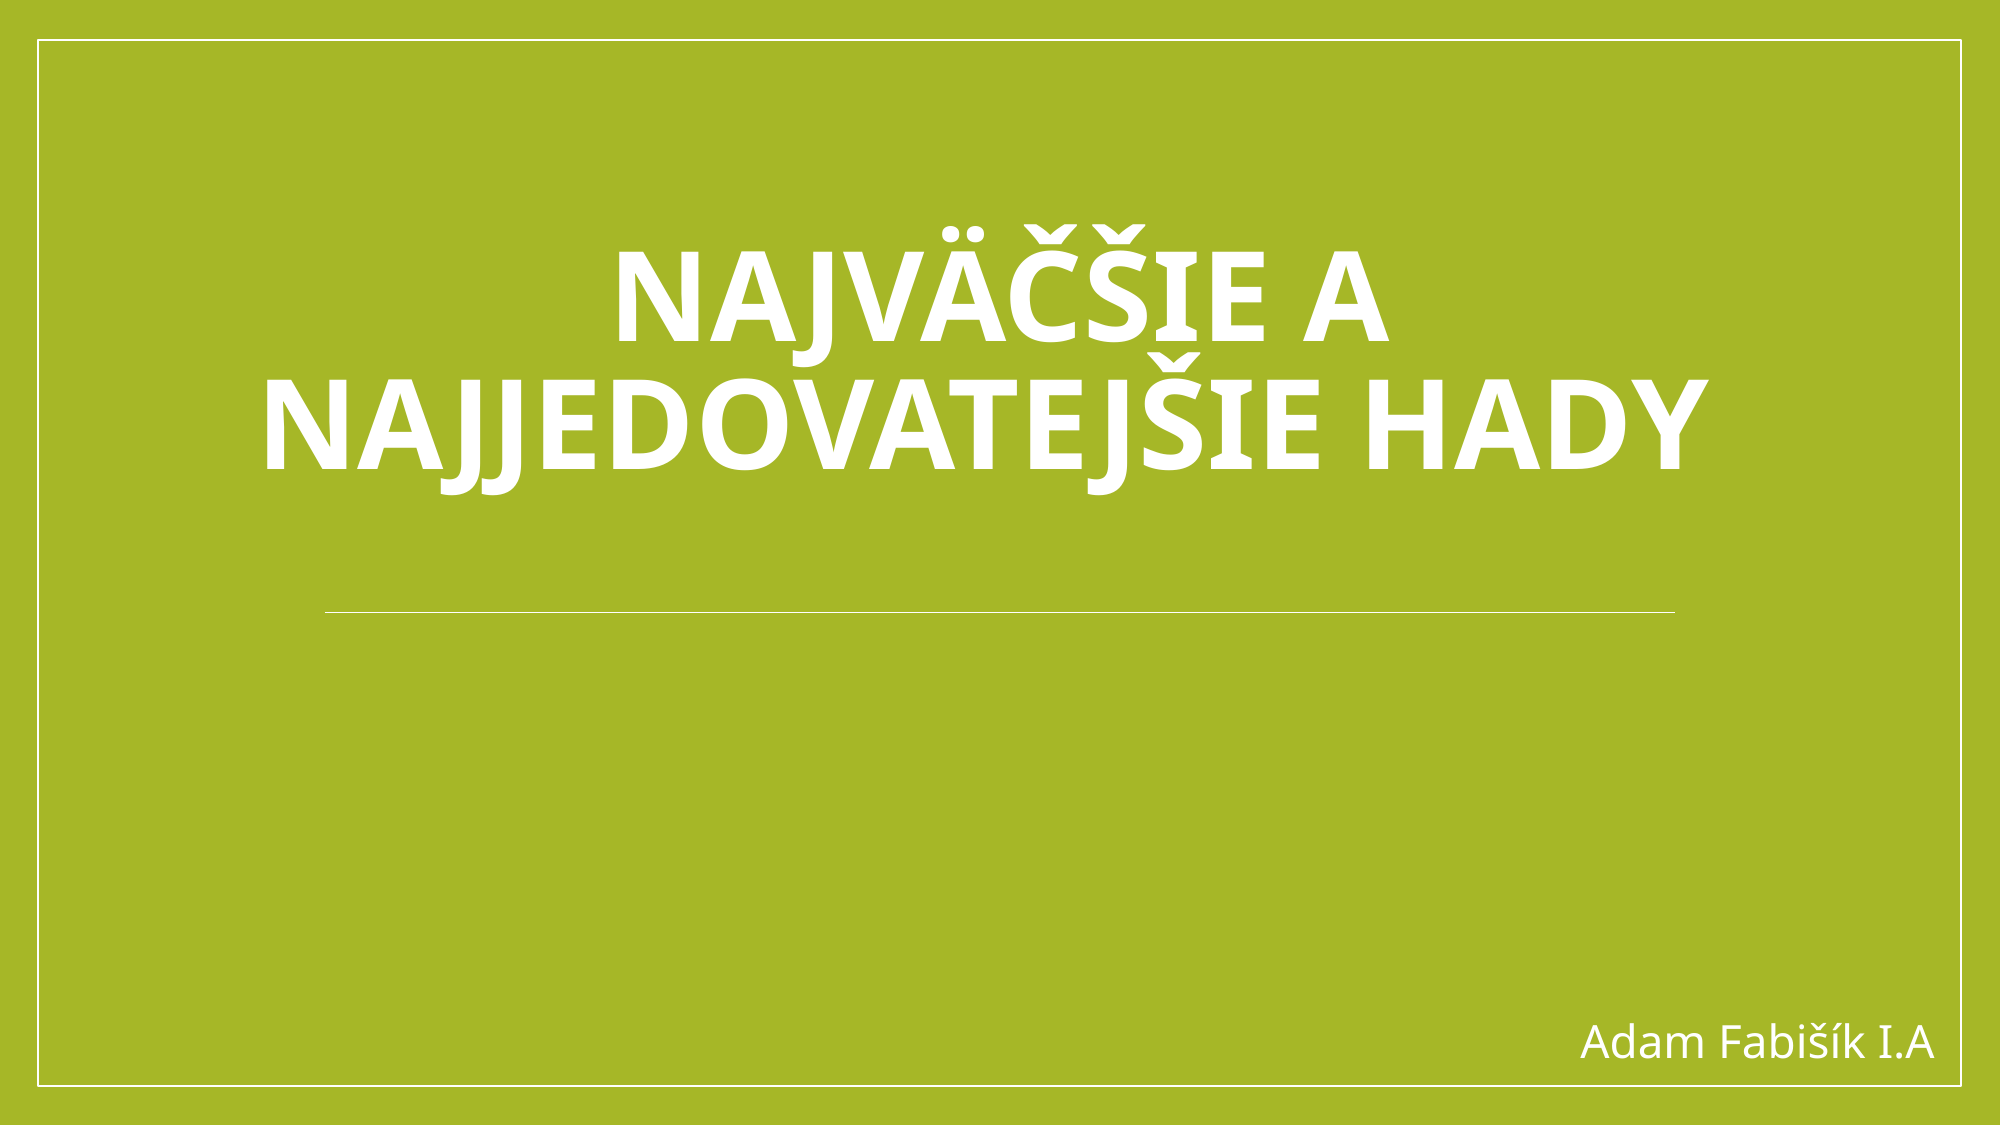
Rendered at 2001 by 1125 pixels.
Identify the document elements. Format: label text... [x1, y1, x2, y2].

title NaJVäčšIE A najjedovatejšie hady [182, 22, 1818, 503]
subtitle Adam Fabišík I.A [1038, 1011, 2000, 1125]
